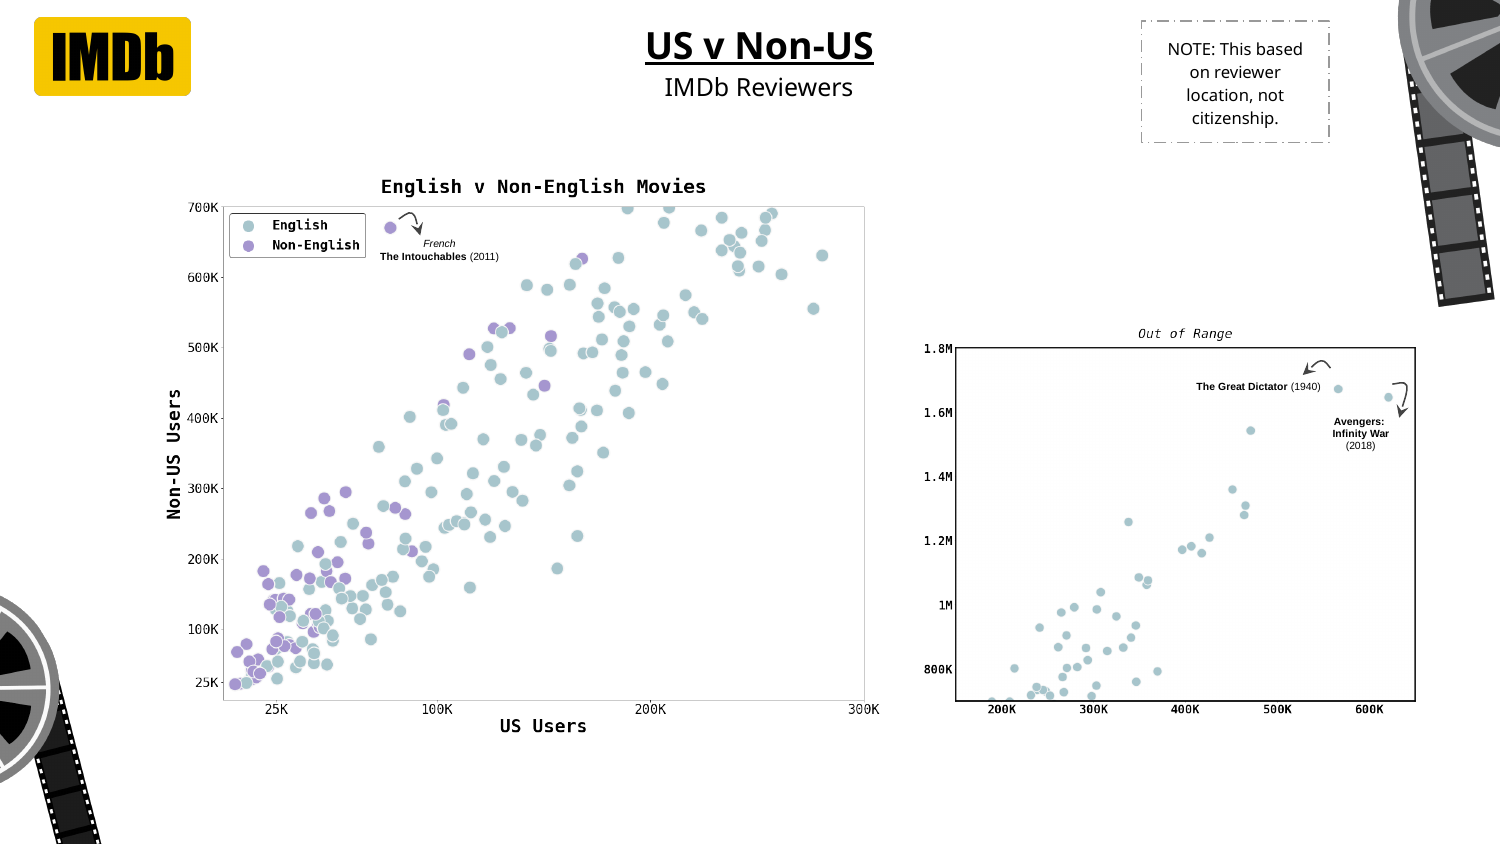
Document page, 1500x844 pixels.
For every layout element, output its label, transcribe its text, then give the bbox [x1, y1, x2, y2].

text_box US v Non-US IMDb Reviewers [472, 0, 1047, 117]
picture [0, 563, 162, 844]
picture [1356, 0, 1500, 317]
picture [34, 17, 191, 96]
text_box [920, 325, 1418, 720]
picture [162, 173, 885, 741]
text_box NOTE: This based on reviewer location, not citizenship. [1141, 20, 1330, 143]
